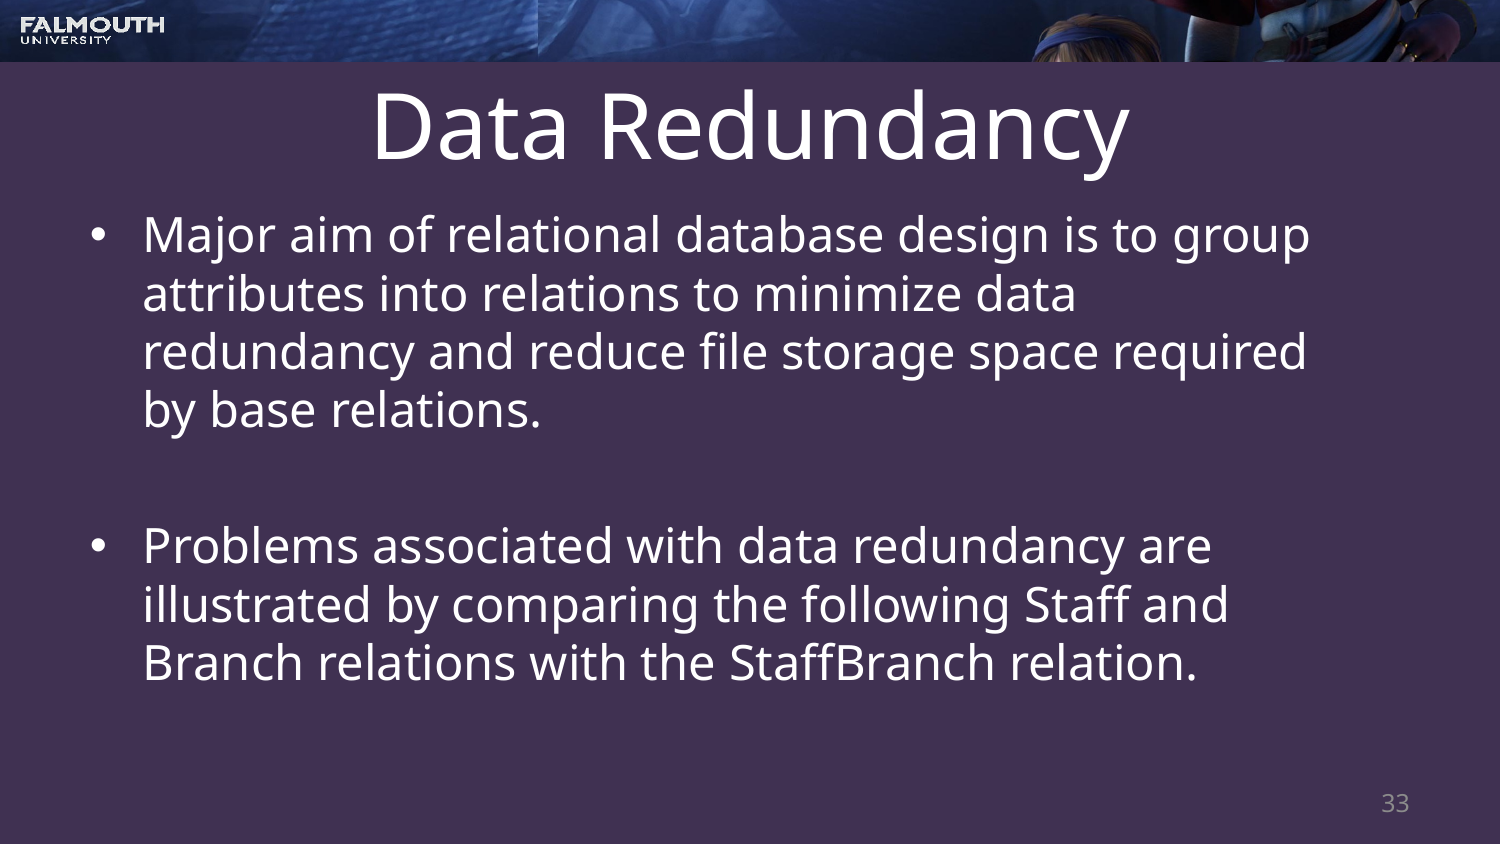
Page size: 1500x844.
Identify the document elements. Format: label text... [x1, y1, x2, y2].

slide_number 33 [1074, 782, 1425, 827]
picture [0, 0, 1500, 62]
title Data Redundancy [75, 52, 1425, 194]
list Major aim of relational database design is to group attributes into relations to minimize data redundancy and reduce file storage space required by base relations. Problems associated with data redundancy are illustrated by comparing the following Staff and Branch relations with the StaffBranch relation. [75, 196, 1343, 704]
